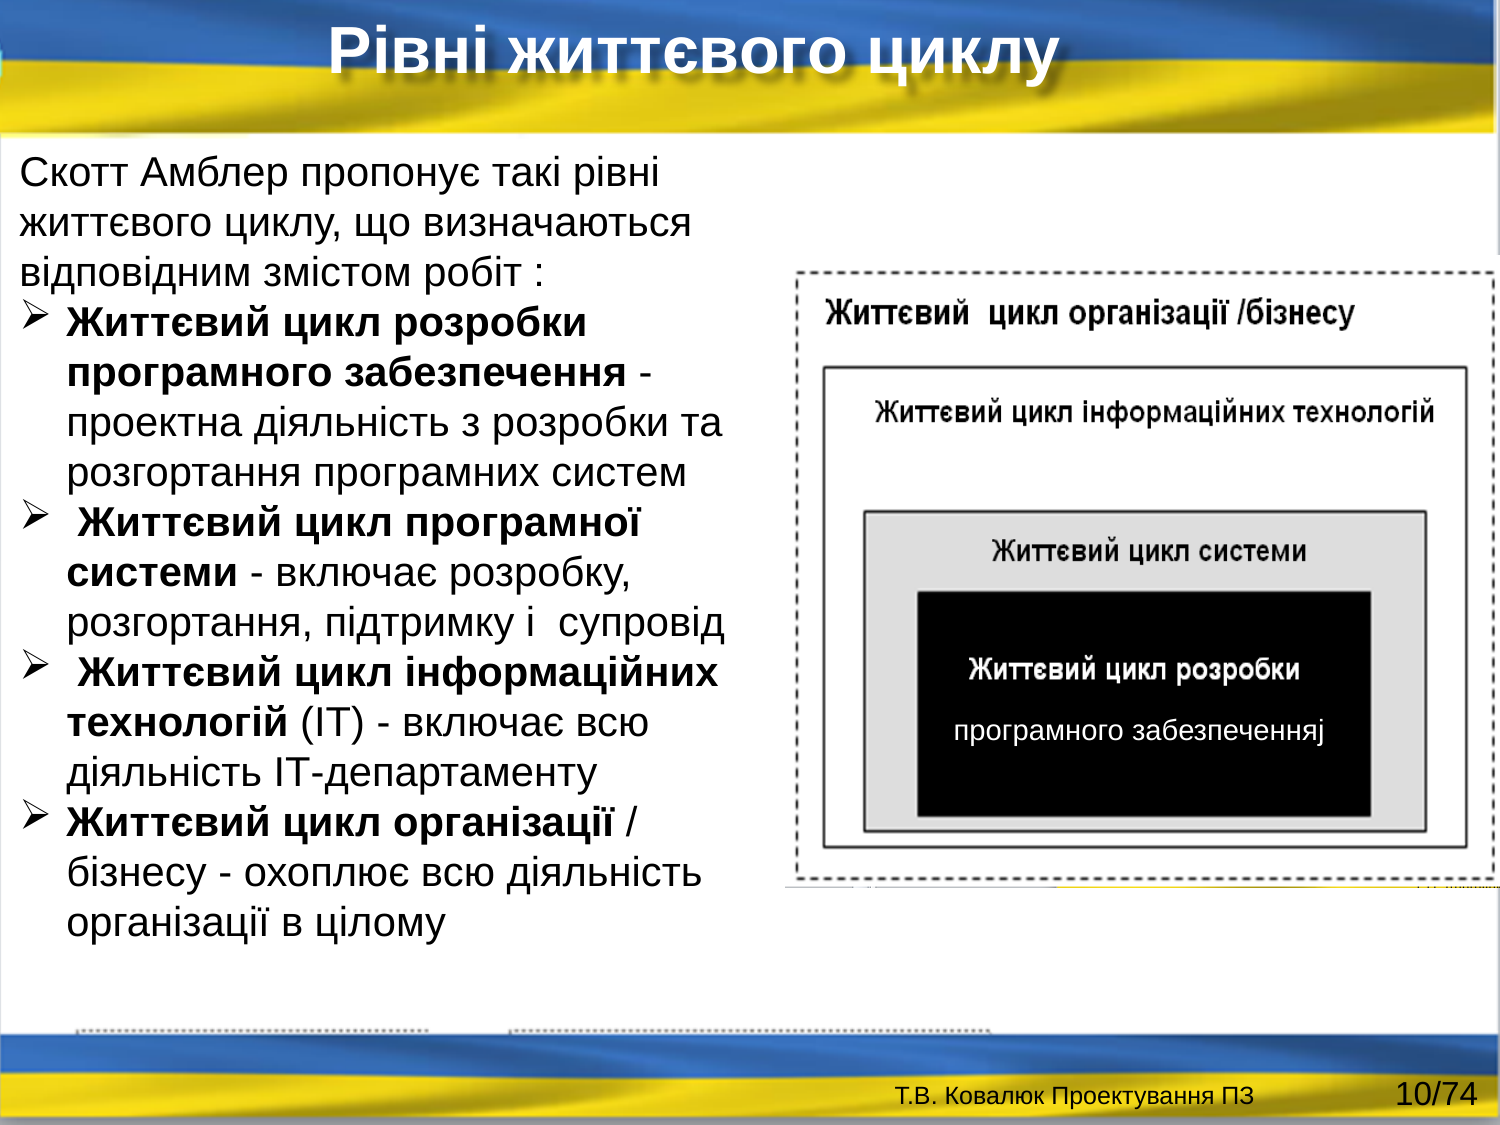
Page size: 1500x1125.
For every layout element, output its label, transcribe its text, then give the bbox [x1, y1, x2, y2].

text_box Скотт Амблер пропонує такі рівні життєвого циклу, що визначаються відповідним змістом робіт : Життєвий цикл розробки програмного забезпечення - проектна діяльність з розробки та розгортання програмних систем Життєвий цикл програмної системи - включає розробку, розгортання, підтримку і супровід Життєвий цикл інформаційних технологій (ІТ) - включає всю діяльність ІТ-департаменту Життєвий цикл організації / бізнесу - охоплює всю діяльність організації в цілому [4, 137, 762, 953]
text_box Рівні життєвого циклу [312, 0, 1258, 95]
picture [0, 0, 1500, 1125]
